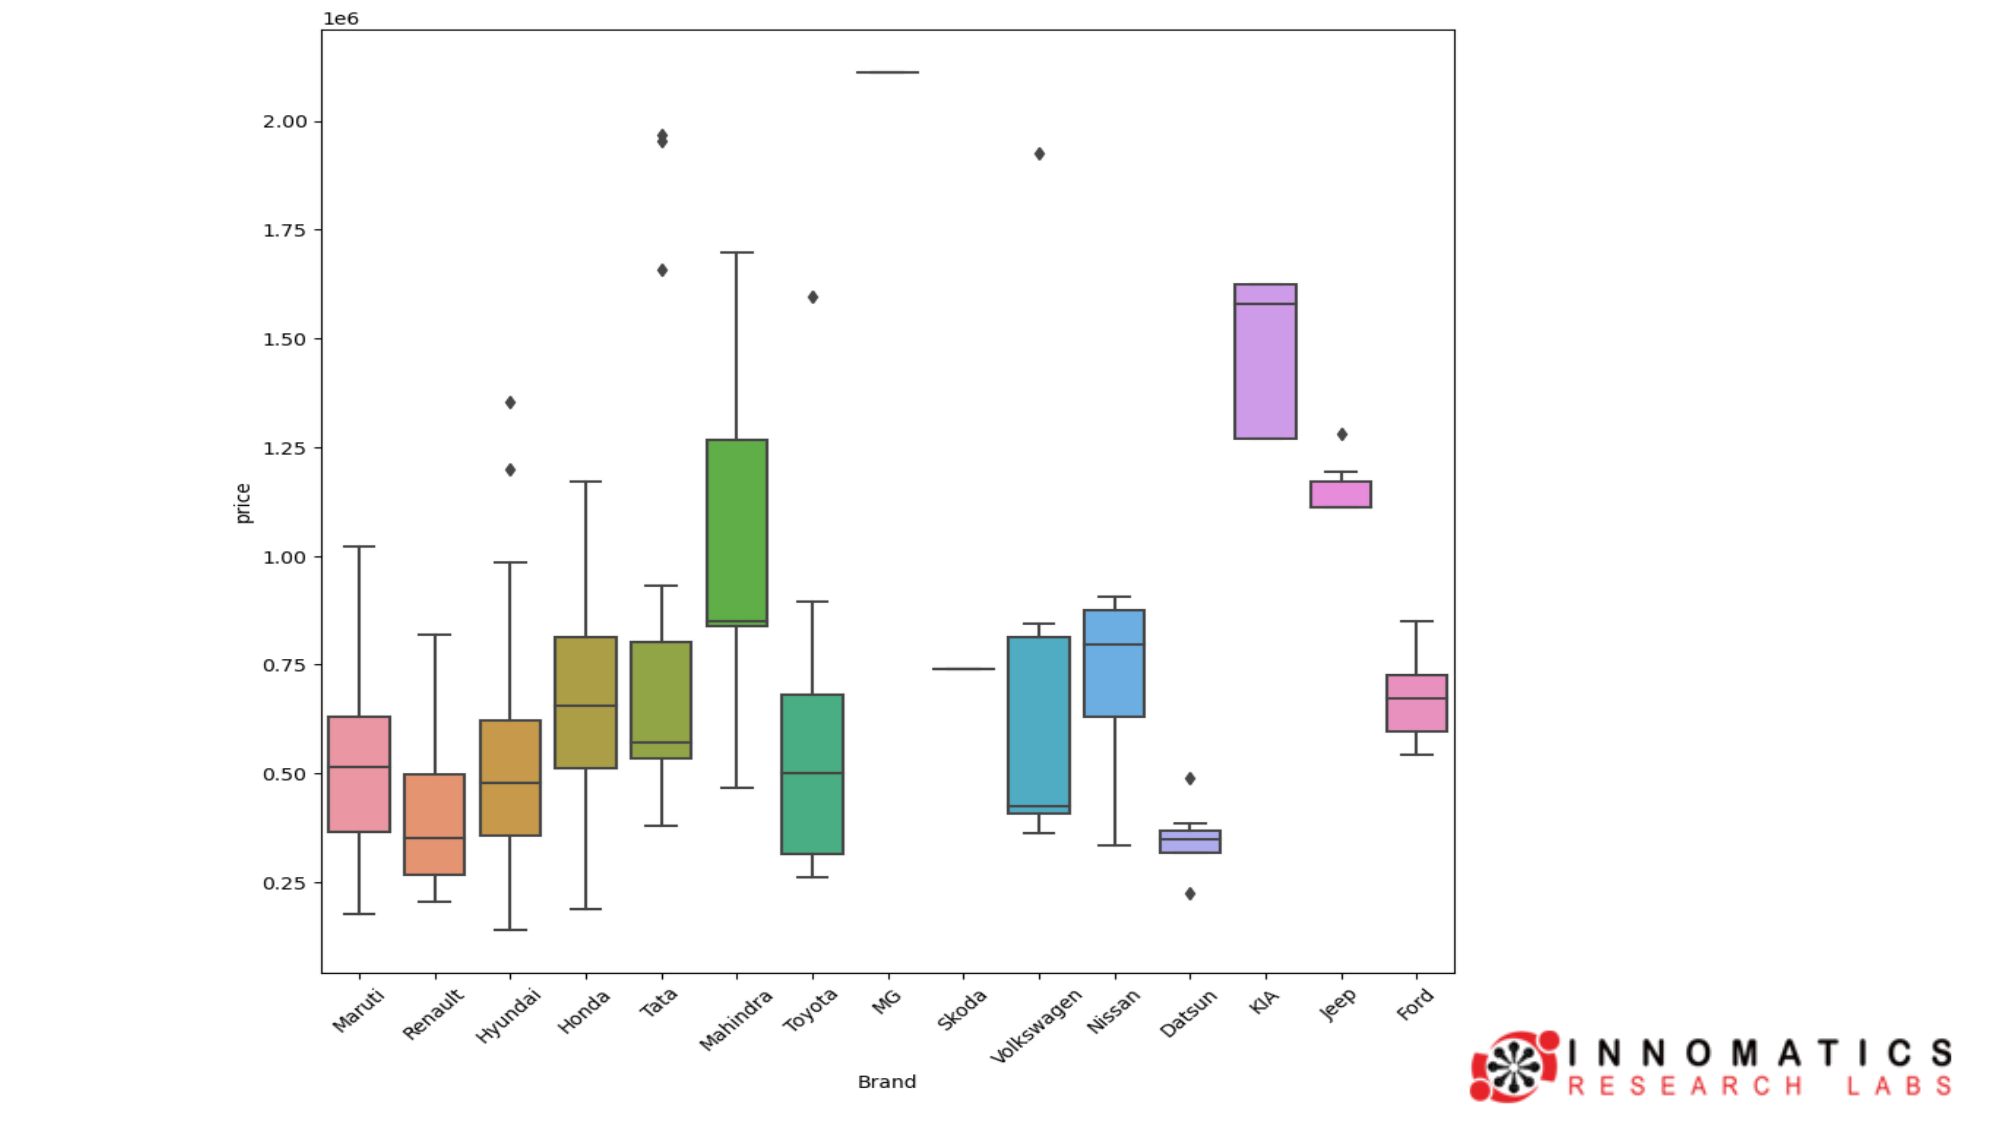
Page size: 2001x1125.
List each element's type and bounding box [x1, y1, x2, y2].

picture [219, 0, 1975, 1125]
